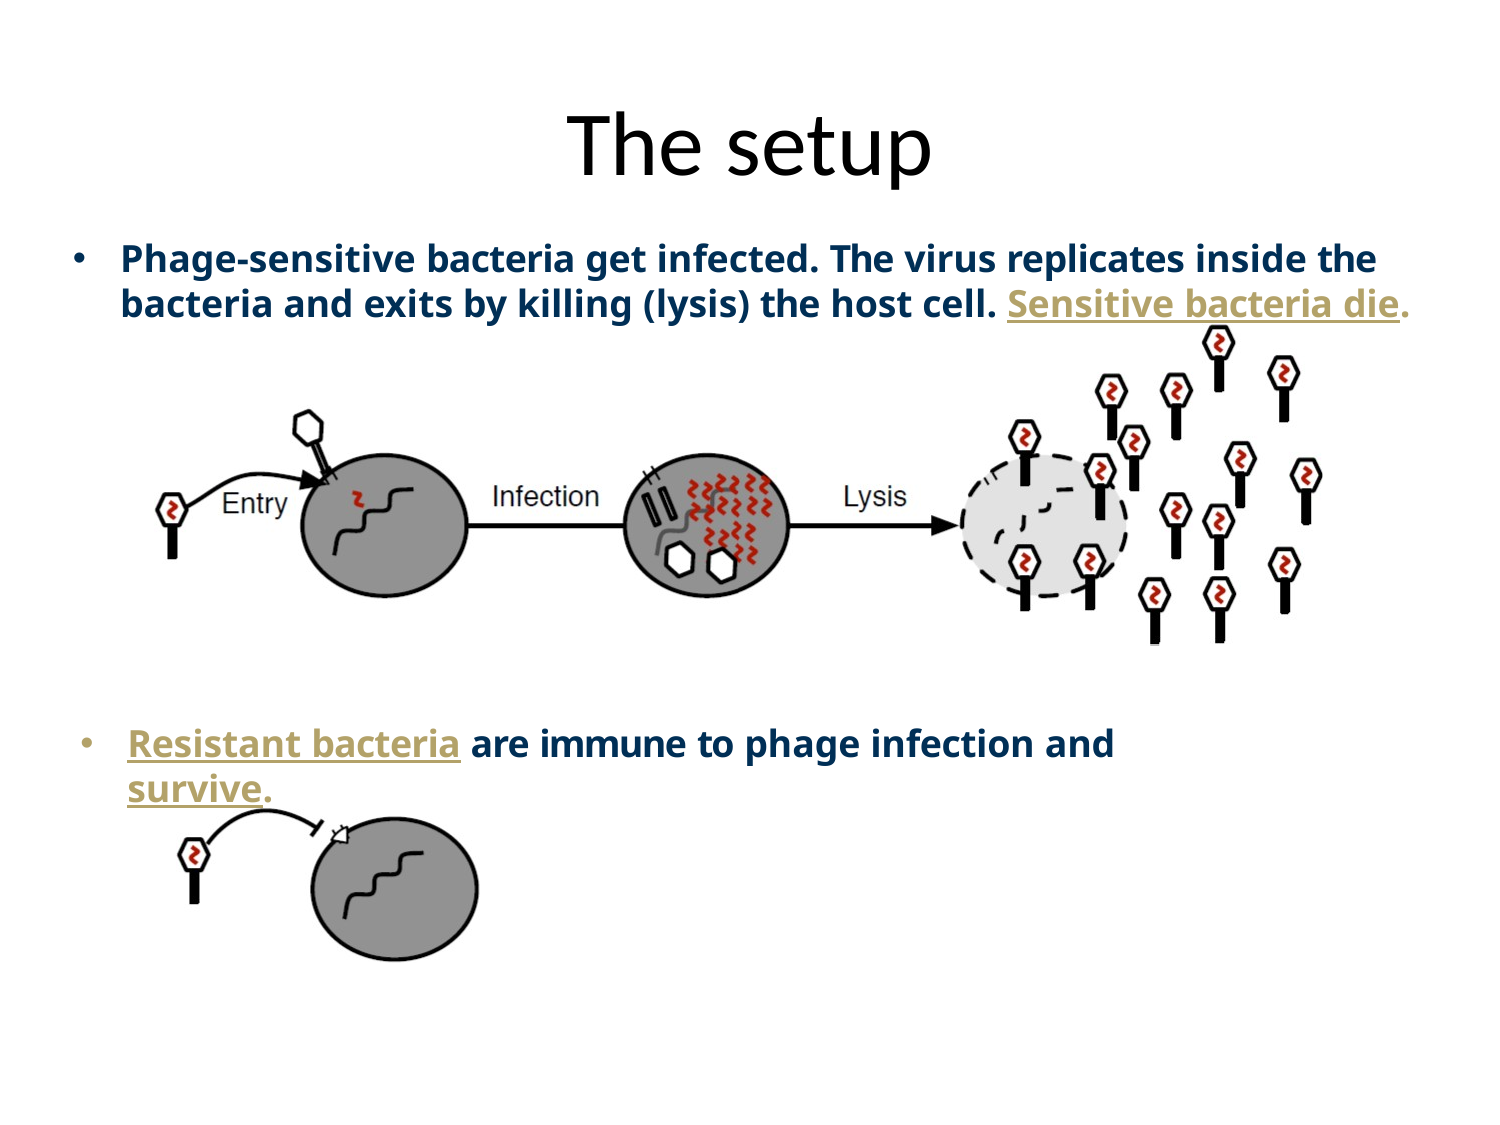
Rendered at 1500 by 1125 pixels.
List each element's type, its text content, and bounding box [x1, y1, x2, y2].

text_box Phage-sensitive bacteria get infected. The virus replicates inside the bacteria and exits by killing (lysis) the host cell. Sensitive bacteria die. [70, 232, 1429, 325]
picture [154, 324, 1324, 646]
picture [176, 808, 480, 964]
title The setup [75, 45, 1425, 232]
text_box Resistant bacteria are immune to phage infection and survive. [78, 717, 1176, 810]
